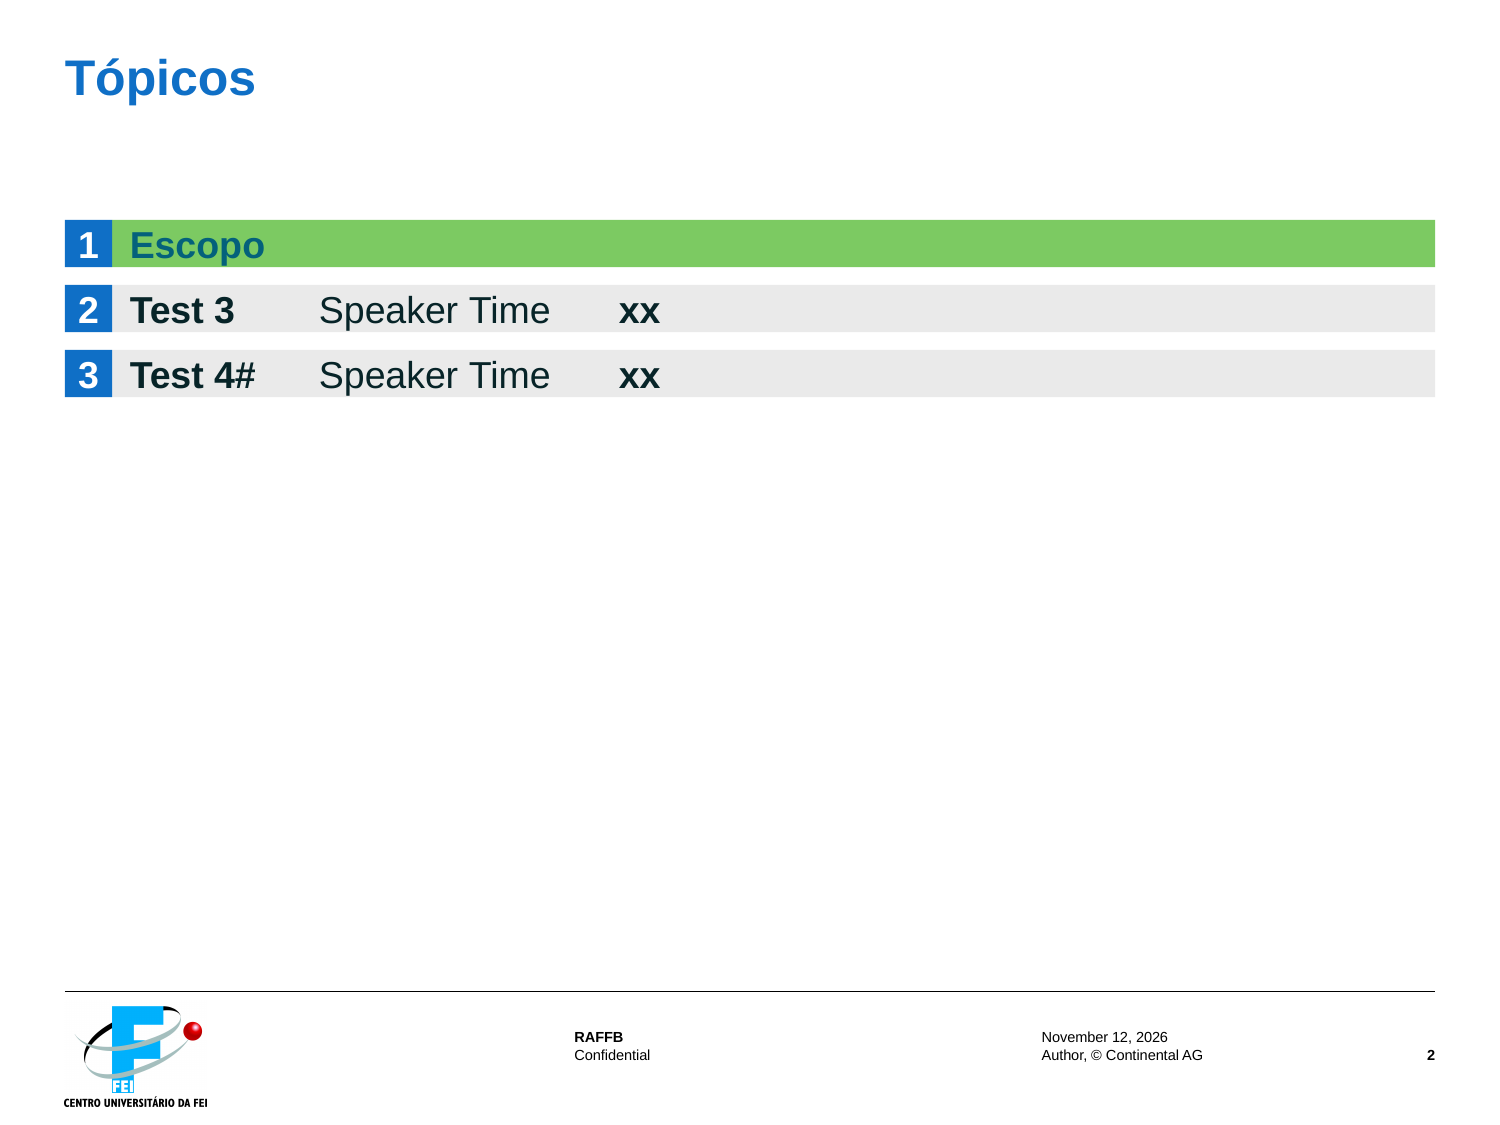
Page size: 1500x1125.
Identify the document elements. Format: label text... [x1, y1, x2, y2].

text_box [64, 219, 1436, 398]
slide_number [1041, 1021, 1371, 1045]
title Tópicos [64, 48, 1436, 167]
footer Author, © Continental AG [1041, 1045, 1371, 1071]
picture [64, 1000, 207, 1107]
slide_number 2 [1376, 1045, 1436, 1071]
